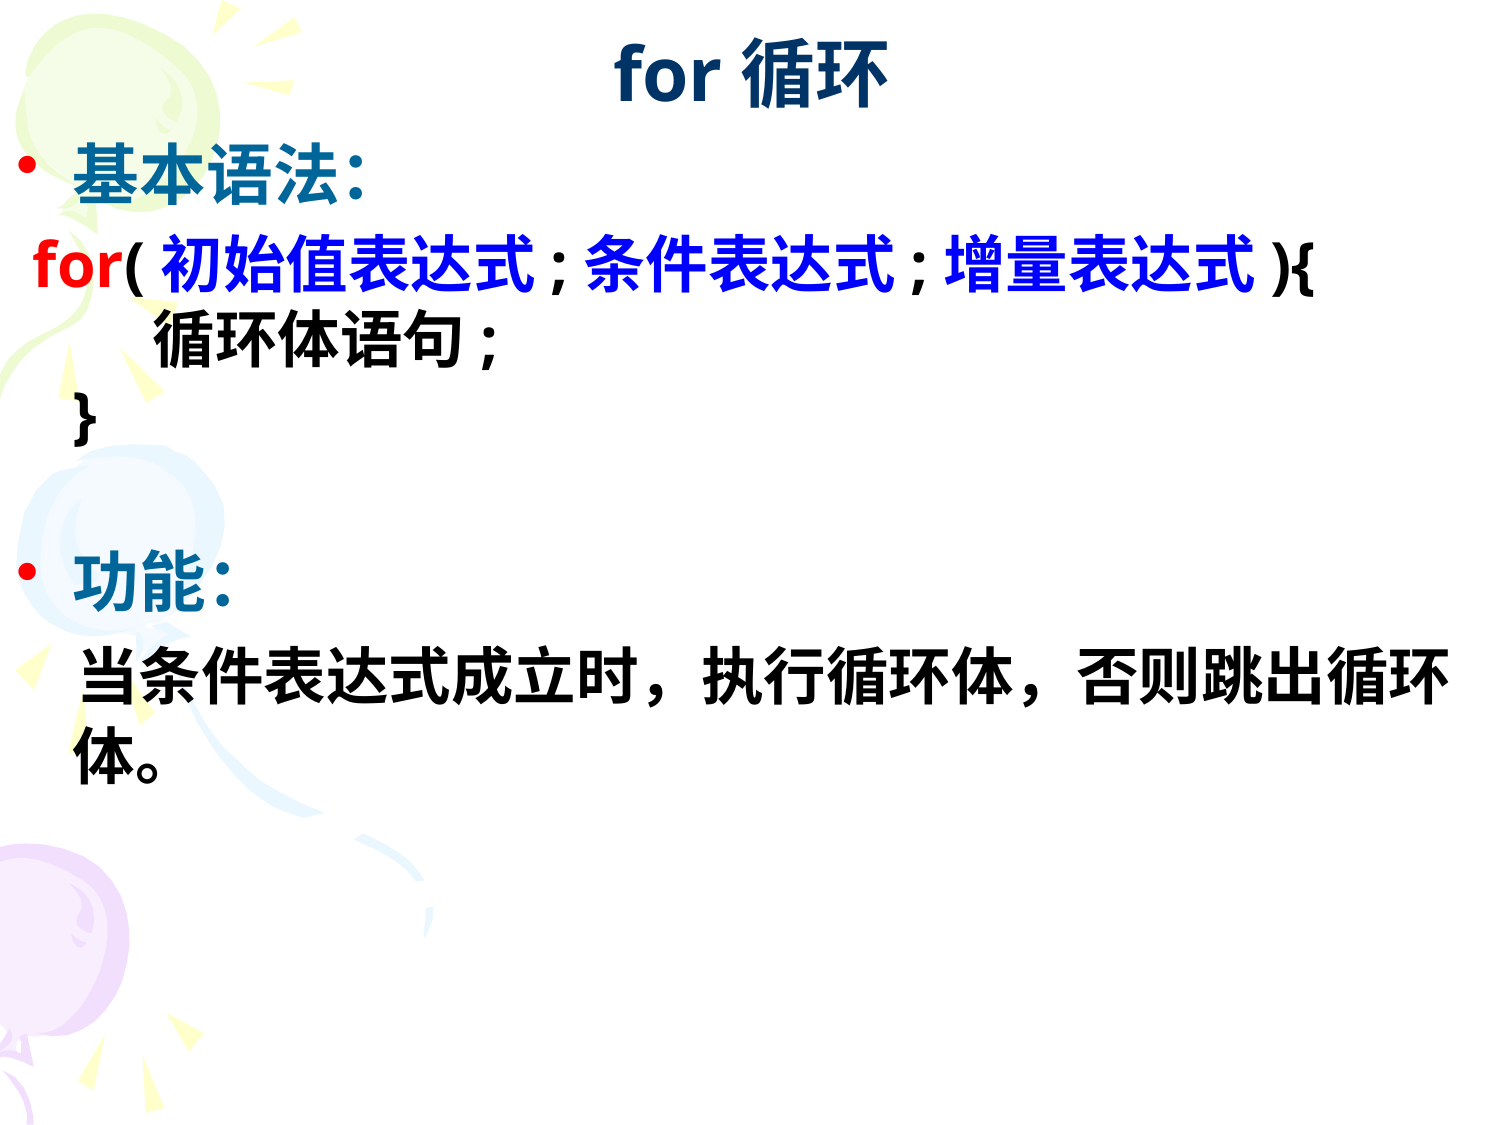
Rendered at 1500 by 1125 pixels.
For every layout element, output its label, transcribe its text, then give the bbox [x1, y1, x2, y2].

list 基本语法： for(初始值表达式;条件表达式;增量表达式){ 循环体语句; } 功能： 当条件表达式成立时，执行循环体，否则跳出循环体。 [1, 125, 1500, 1102]
title for循环 [76, 0, 1428, 125]
